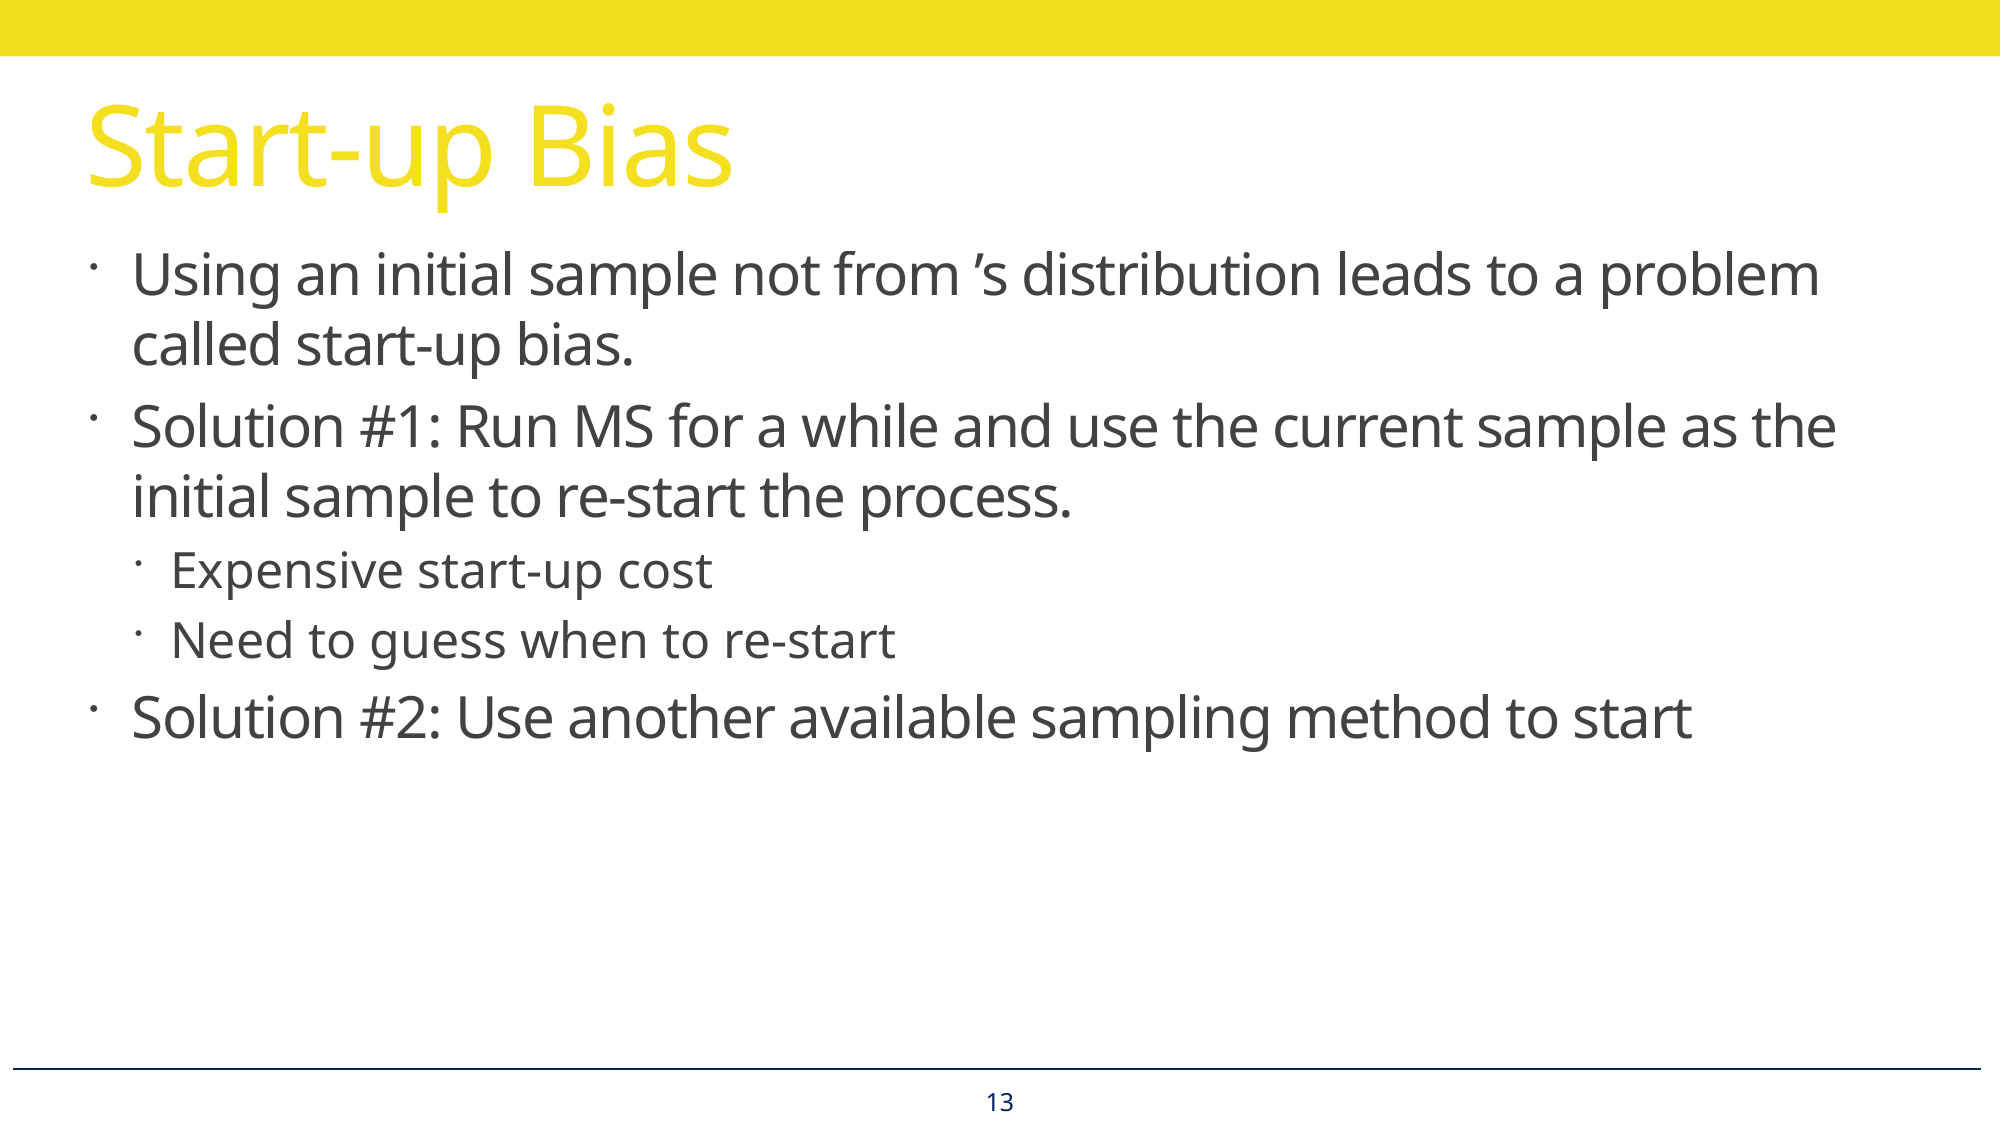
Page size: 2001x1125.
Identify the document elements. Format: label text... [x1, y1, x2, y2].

slide_number 13 [916, 1078, 1084, 1125]
title Start-up Bias [85, 89, 1915, 212]
